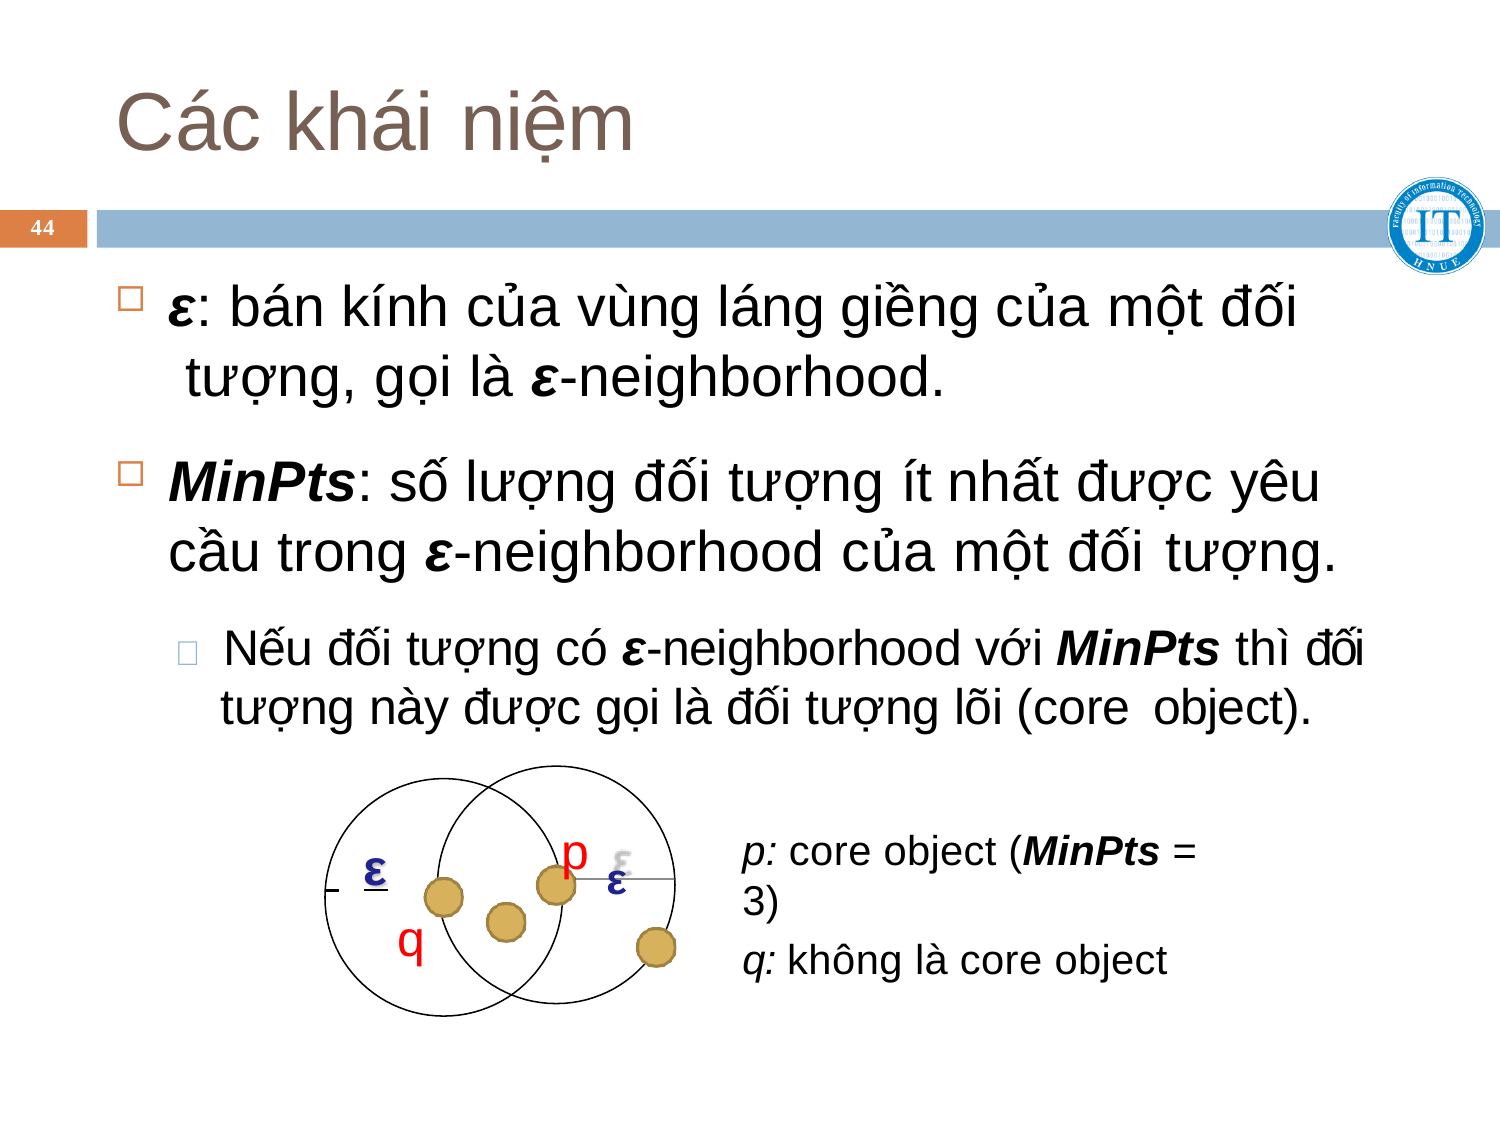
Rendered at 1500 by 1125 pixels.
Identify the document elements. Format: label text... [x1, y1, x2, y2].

title Các khái niệm [113, 65, 640, 256]
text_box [323, 765, 677, 1018]
text_box p: core object (MinPts = 3) q: không là core object [740, 812, 1241, 984]
text_box 44 [28, 209, 58, 240]
picture [1381, 169, 1486, 275]
text_box ε: bán kính của vùng láng giềng của một đối tượng, gọi là ε-neighborhood. MinPts: số lượng đối tượng ít nhất được yêu cầu trong ε-neighborhood của một đối tượng.  Nếu đối tượng có ε-neighborhood với MinPts thì đối tượng này được gọi là đối tượng lõi (core object). [113, 266, 1384, 735]
